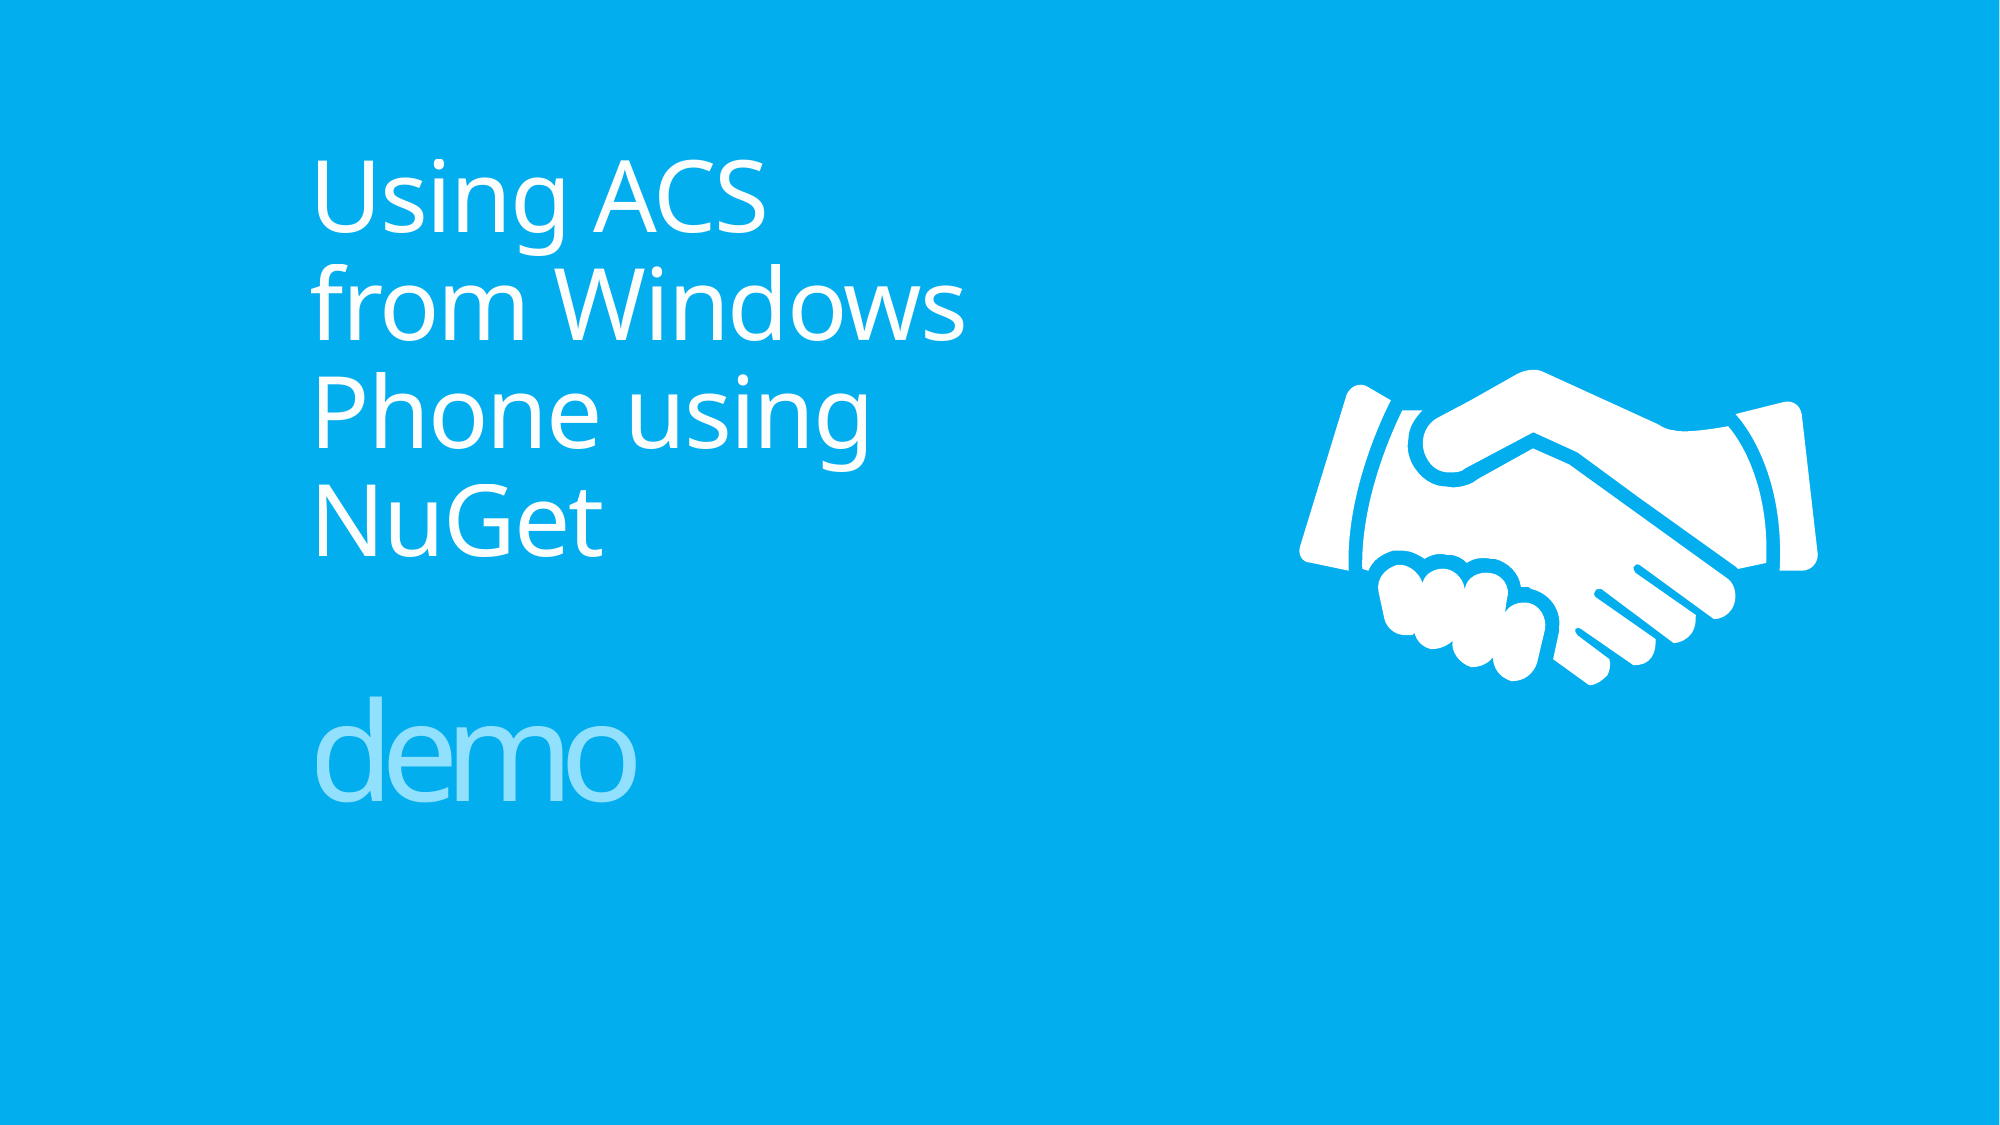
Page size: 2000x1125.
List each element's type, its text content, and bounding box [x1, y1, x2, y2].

picture [319, 161, 372, 232]
picture [520, 502, 565, 556]
picture [434, 160, 443, 169]
picture [386, 178, 423, 232]
picture [435, 179, 443, 231]
picture [391, 503, 436, 556]
title Using ACS from Windows Phone using NuGet [309, 237, 1000, 488]
picture [320, 488, 375, 555]
picture [450, 488, 508, 556]
picture [720, 160, 764, 232]
picture [459, 178, 503, 231]
list demo [309, 682, 1766, 892]
picture [660, 160, 712, 232]
picture [570, 491, 601, 556]
picture [516, 178, 562, 237]
picture [595, 161, 655, 231]
